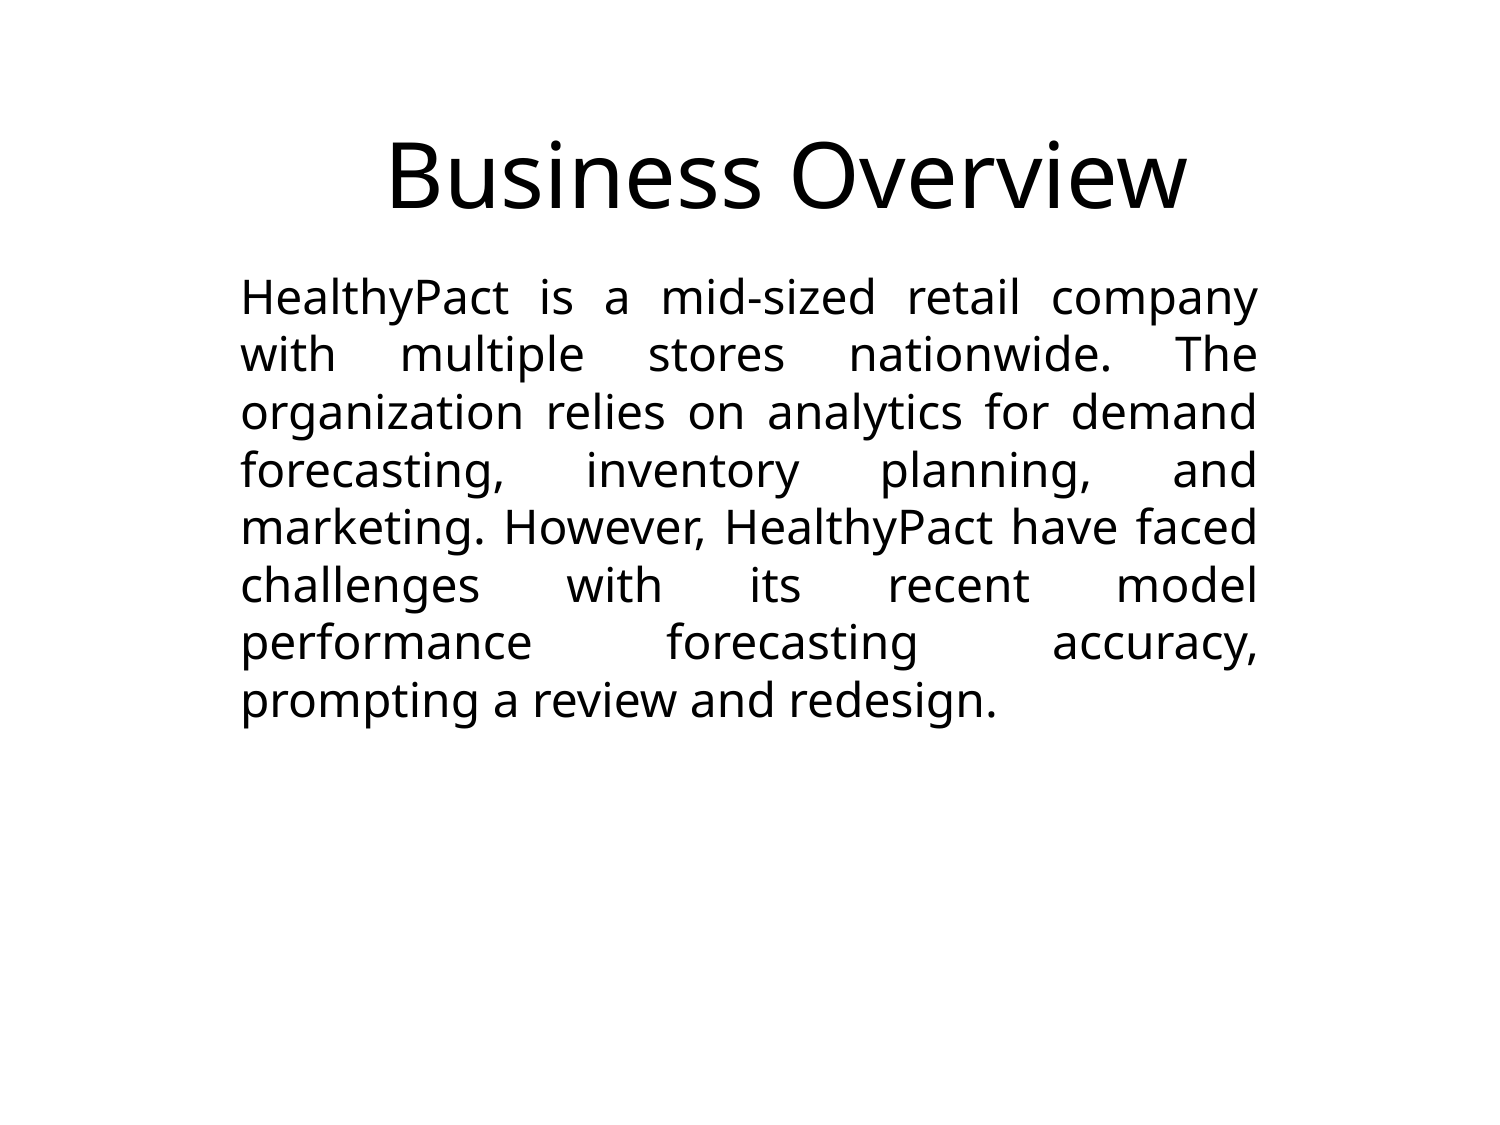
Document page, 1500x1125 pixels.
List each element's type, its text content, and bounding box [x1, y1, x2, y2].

title Business Overview [149, 50, 1425, 293]
subtitle HealthyPact is a mid-sized retail company with multiple stores nationwide. The organization relies on analytics for demand forecasting, inventory planning, and marketing. However, HealthyPact have faced challenges with its recent model performance forecasting accuracy, prompting a review and redesign. [225, 258, 1275, 739]
